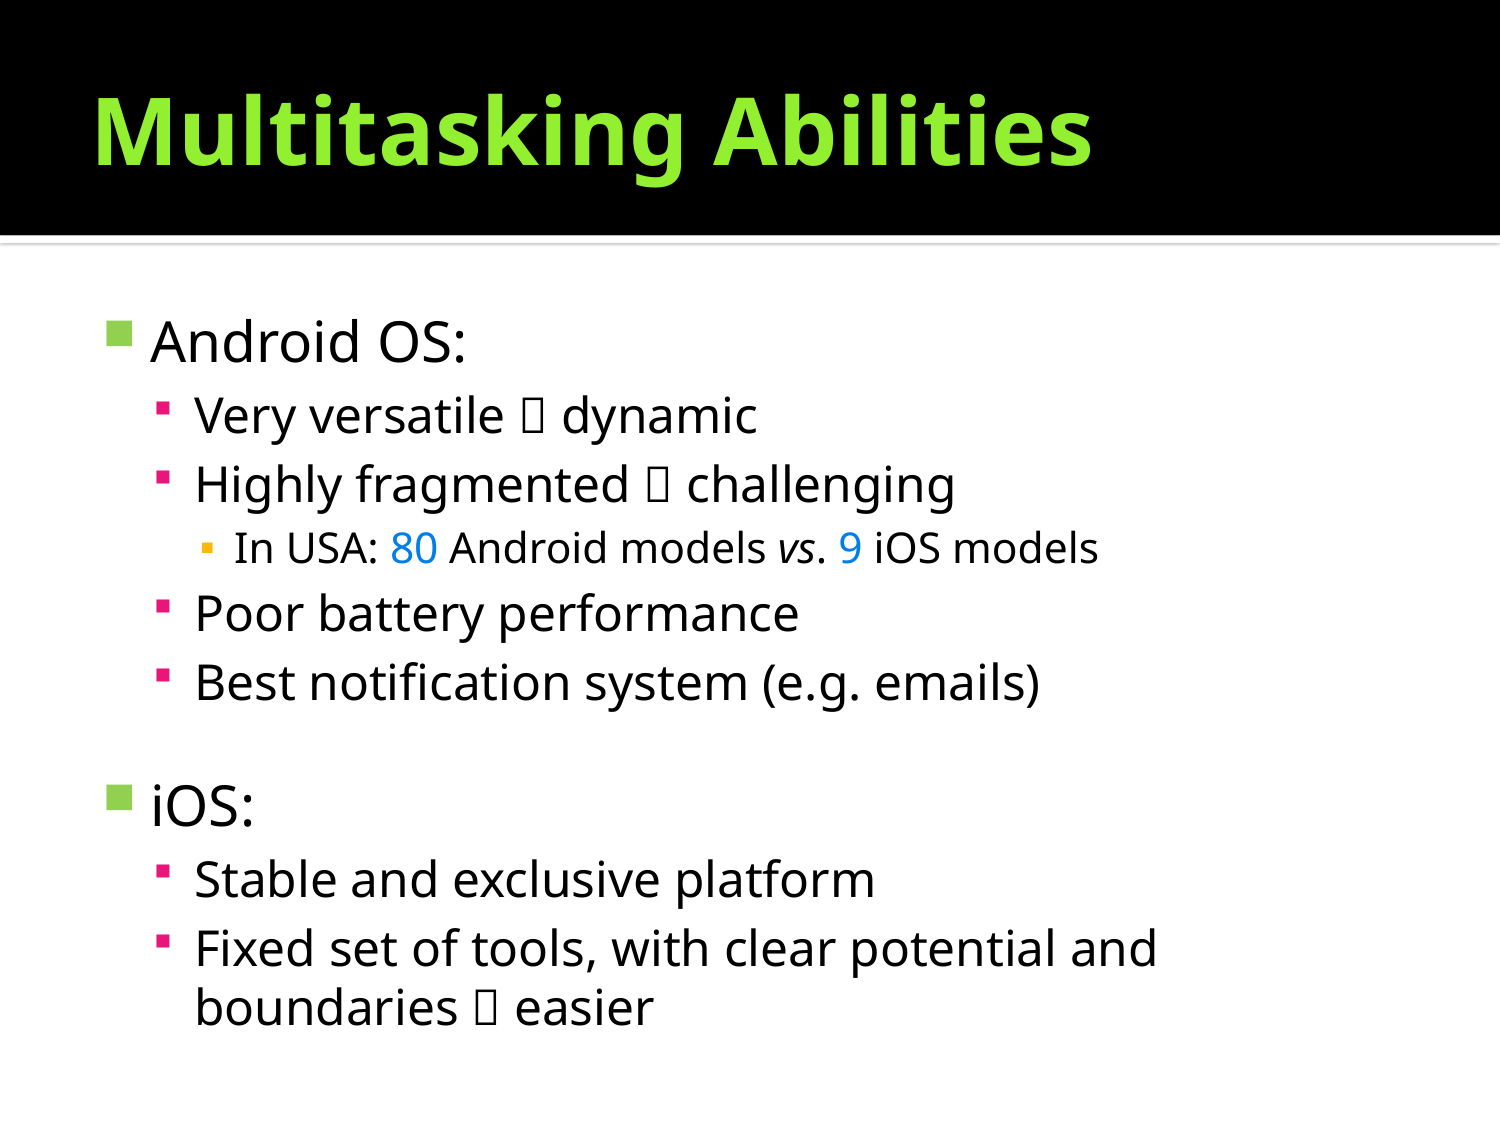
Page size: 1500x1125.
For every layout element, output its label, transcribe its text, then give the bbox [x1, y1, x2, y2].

list Android OS: Very versatile  dynamic Highly fragmented  challenging In USA: 80 Android models vs. 9 iOS models Poor battery performance Best notification system (e.g. emails) iOS: Stable and exclusive platform Fixed set of tools, with clear potential and boundaries  easier [75, 291, 1425, 1050]
title Multitasking Abilities [75, 25, 1425, 231]
